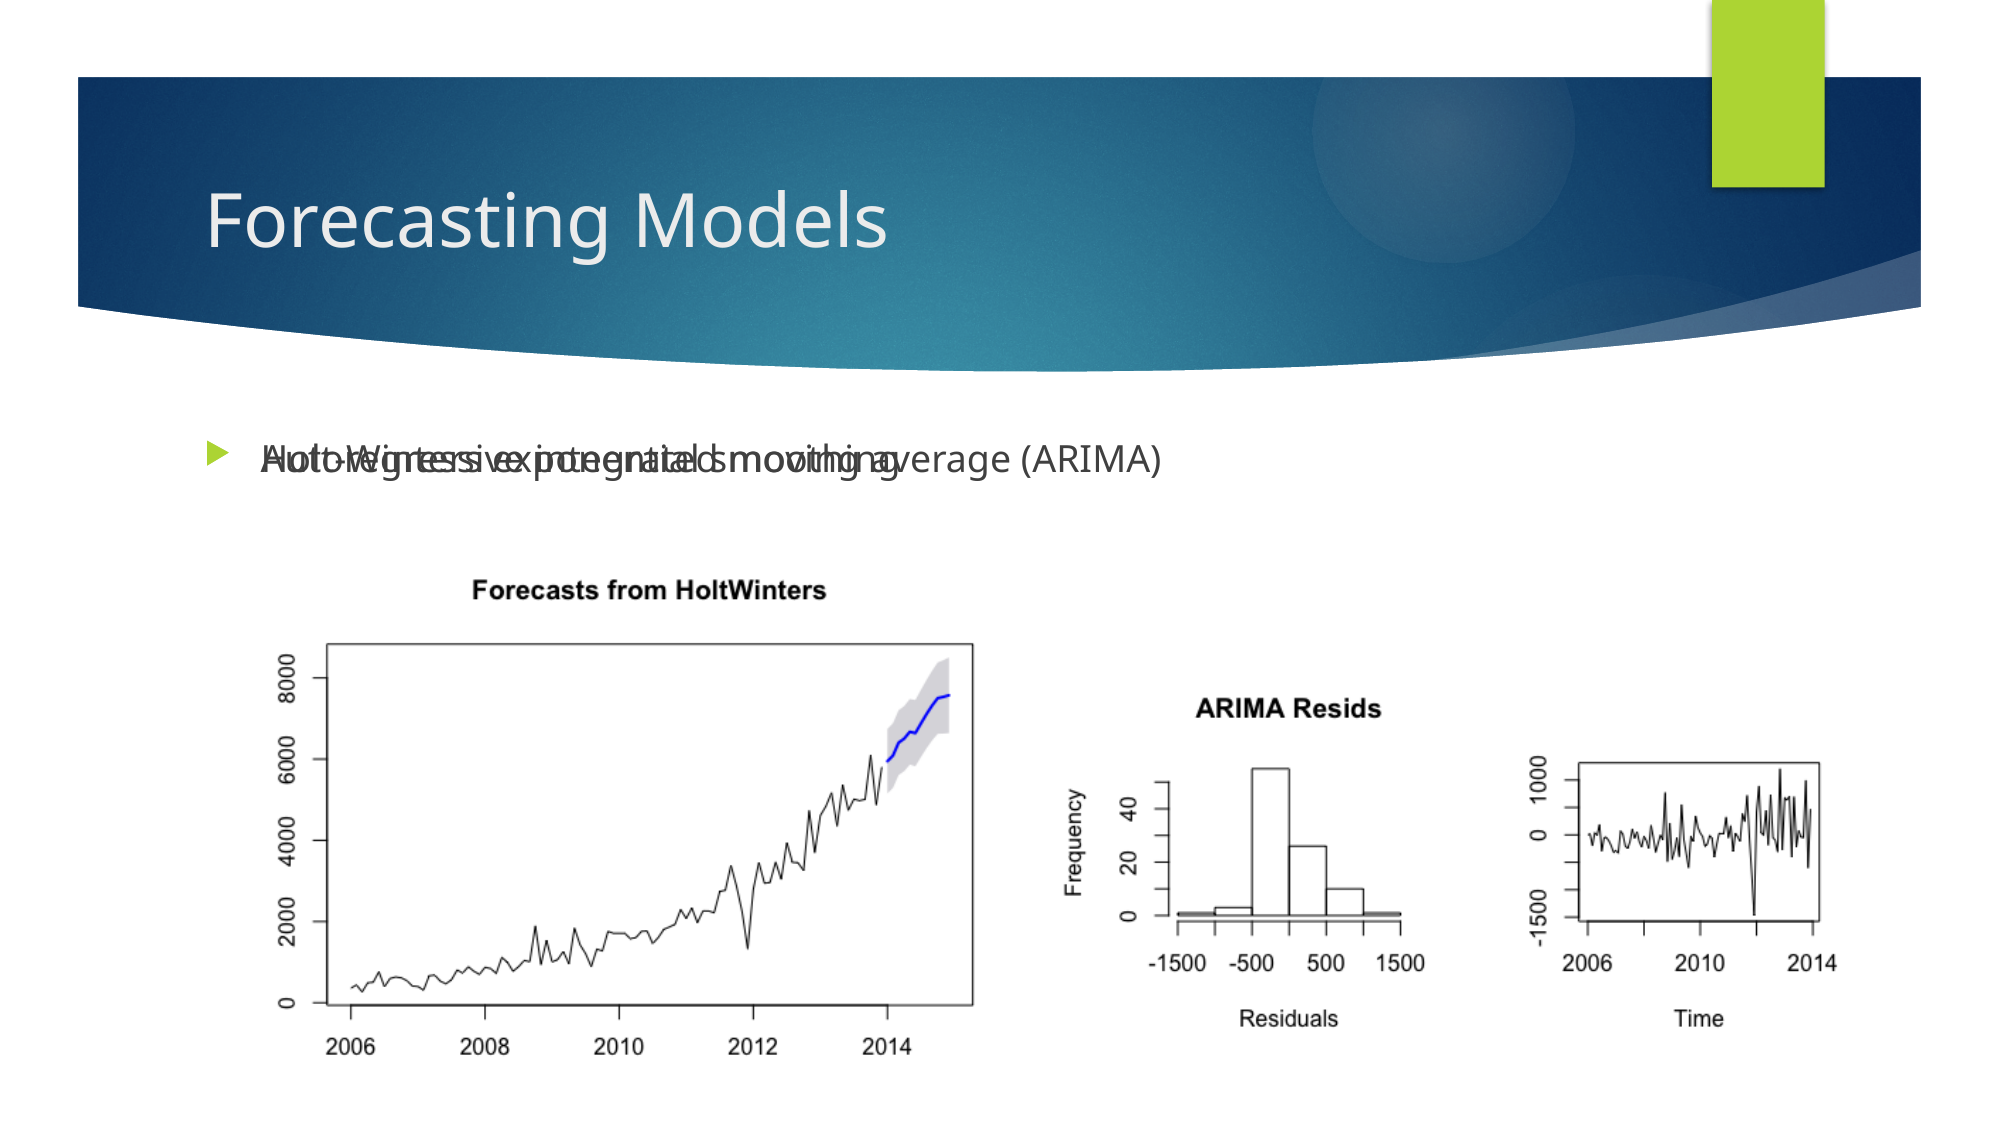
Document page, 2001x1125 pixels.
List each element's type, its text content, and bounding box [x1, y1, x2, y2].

picture [1057, 651, 1888, 1062]
title Forecasting Models [189, 159, 1627, 276]
picture [189, 510, 1030, 1085]
text_box Holt-Winters exponential smoothing [189, 427, 1627, 988]
